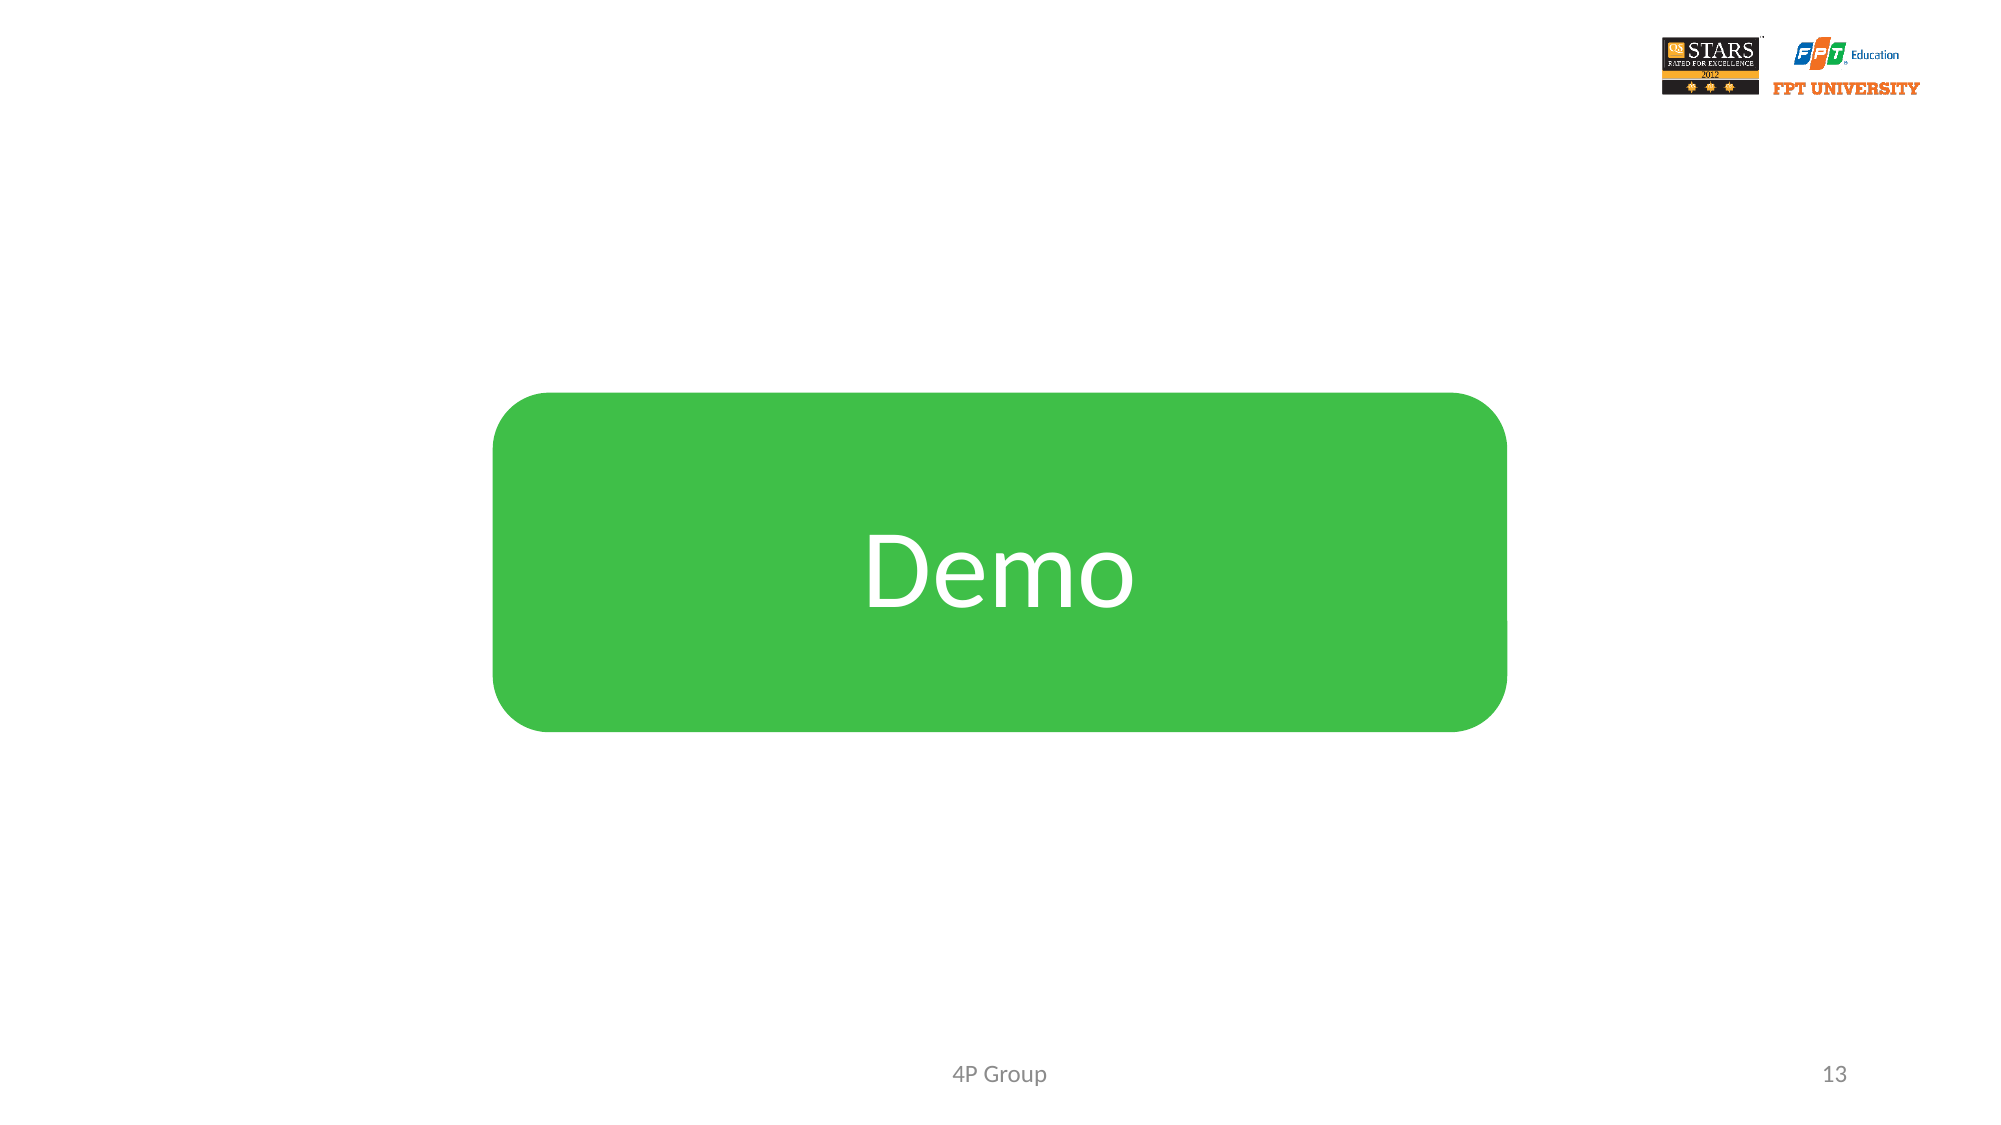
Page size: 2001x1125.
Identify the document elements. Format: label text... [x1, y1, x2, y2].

text_box Demo [491, 391, 1509, 734]
footer 4P Group [662, 1042, 1338, 1103]
slide_number 13 [1412, 1042, 1863, 1103]
picture [1656, 33, 1925, 97]
